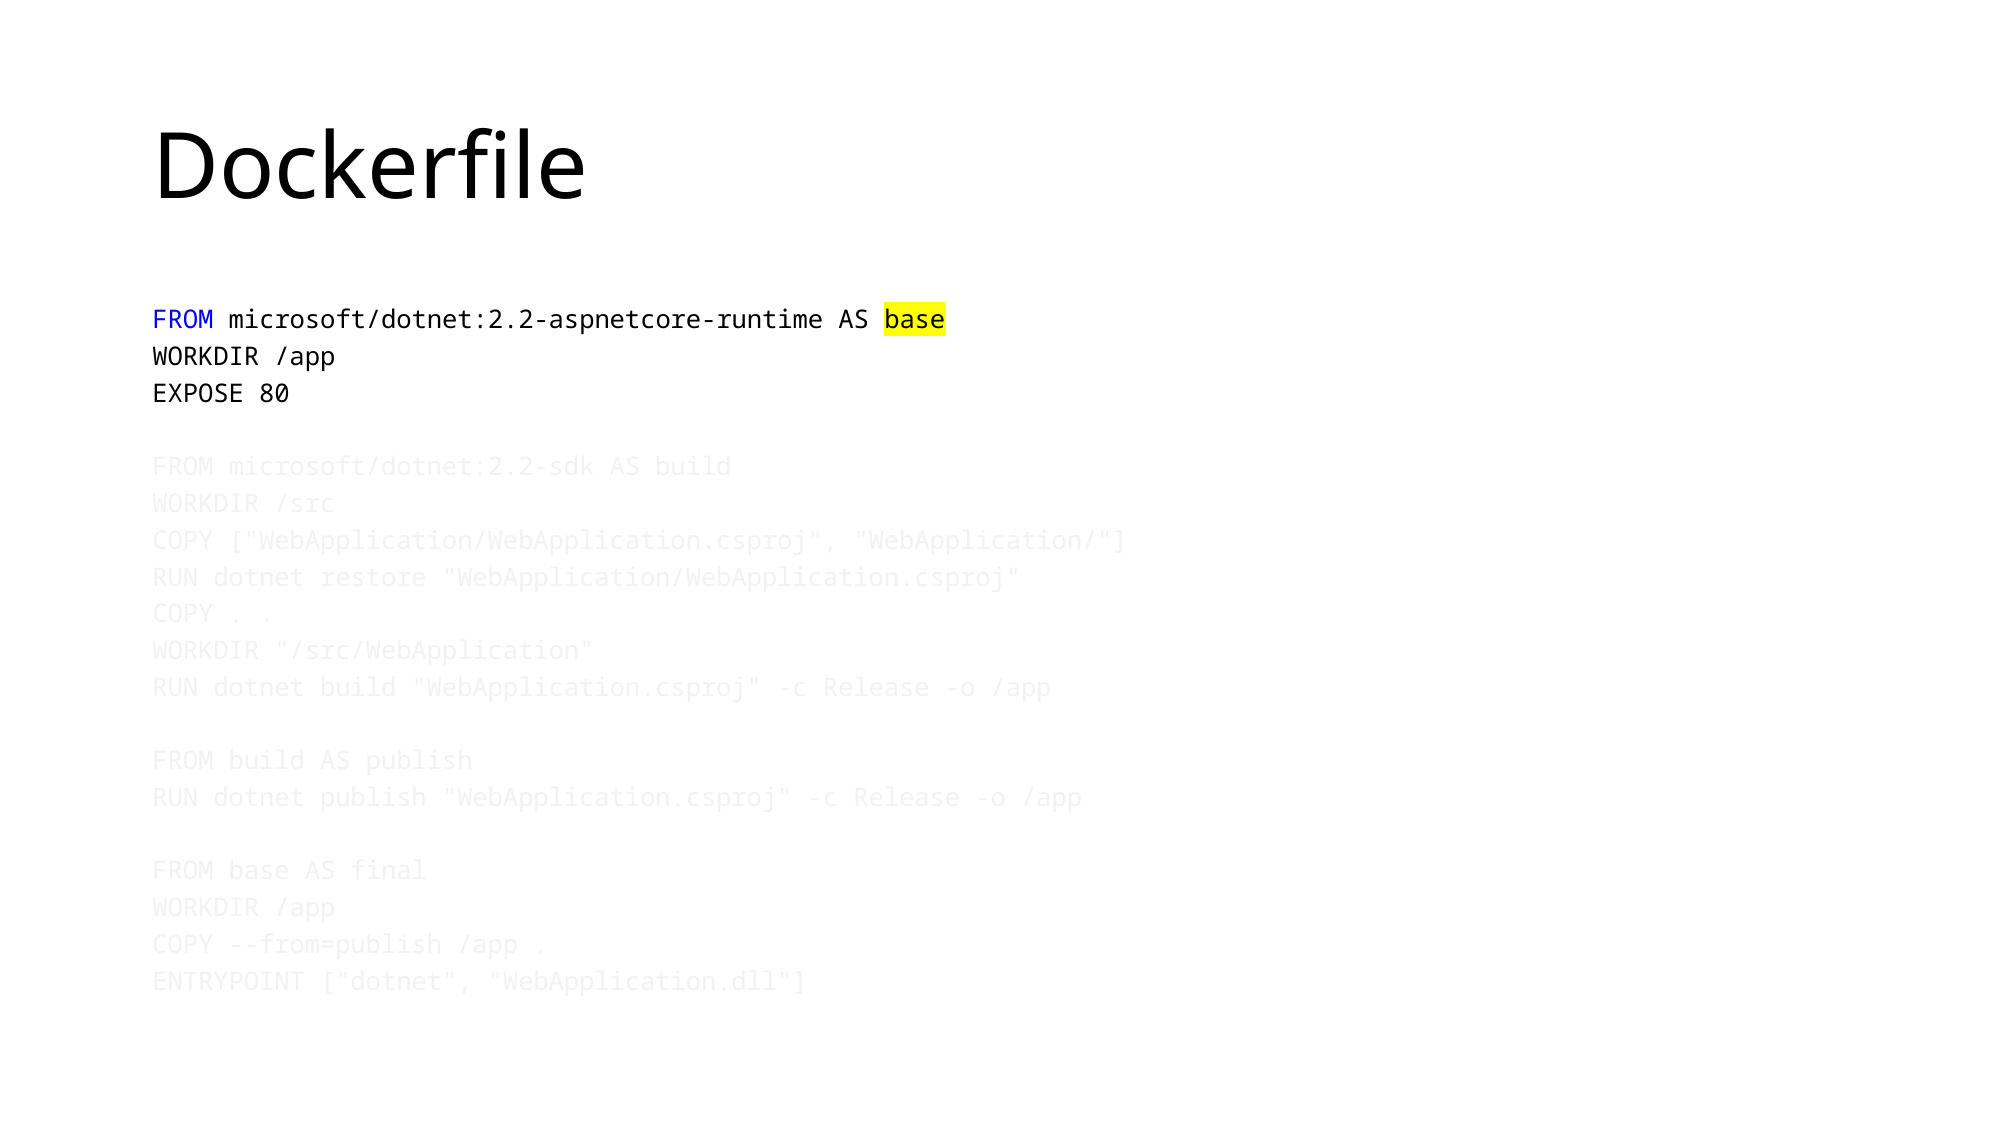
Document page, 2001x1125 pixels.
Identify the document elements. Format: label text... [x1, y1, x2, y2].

title Dockerfile [137, 59, 1863, 278]
list FROM microsoft/dotnet:2.2-aspnetcore-runtime AS base WORKDIR /app EXPOSE 80 FROM microsoft/dotnet:2.2-sdk AS build WORKDIR /src COPY ["WebApplication/WebApplication.csproj", "WebApplication/"] RUN dotnet restore "WebApplication/WebApplication.csproj" COPY . . WORKDIR "/src/WebApplication" RUN dotnet build "WebApplication.csproj" -c Release -o /app FROM build AS publish RUN dotnet publish "WebApplication.csproj" -c Release -o /app FROM base AS final WORKDIR /app COPY --from=publish /app . ENTRYPOINT ["dotnet", "WebApplication.dll"] [137, 299, 1863, 1014]
